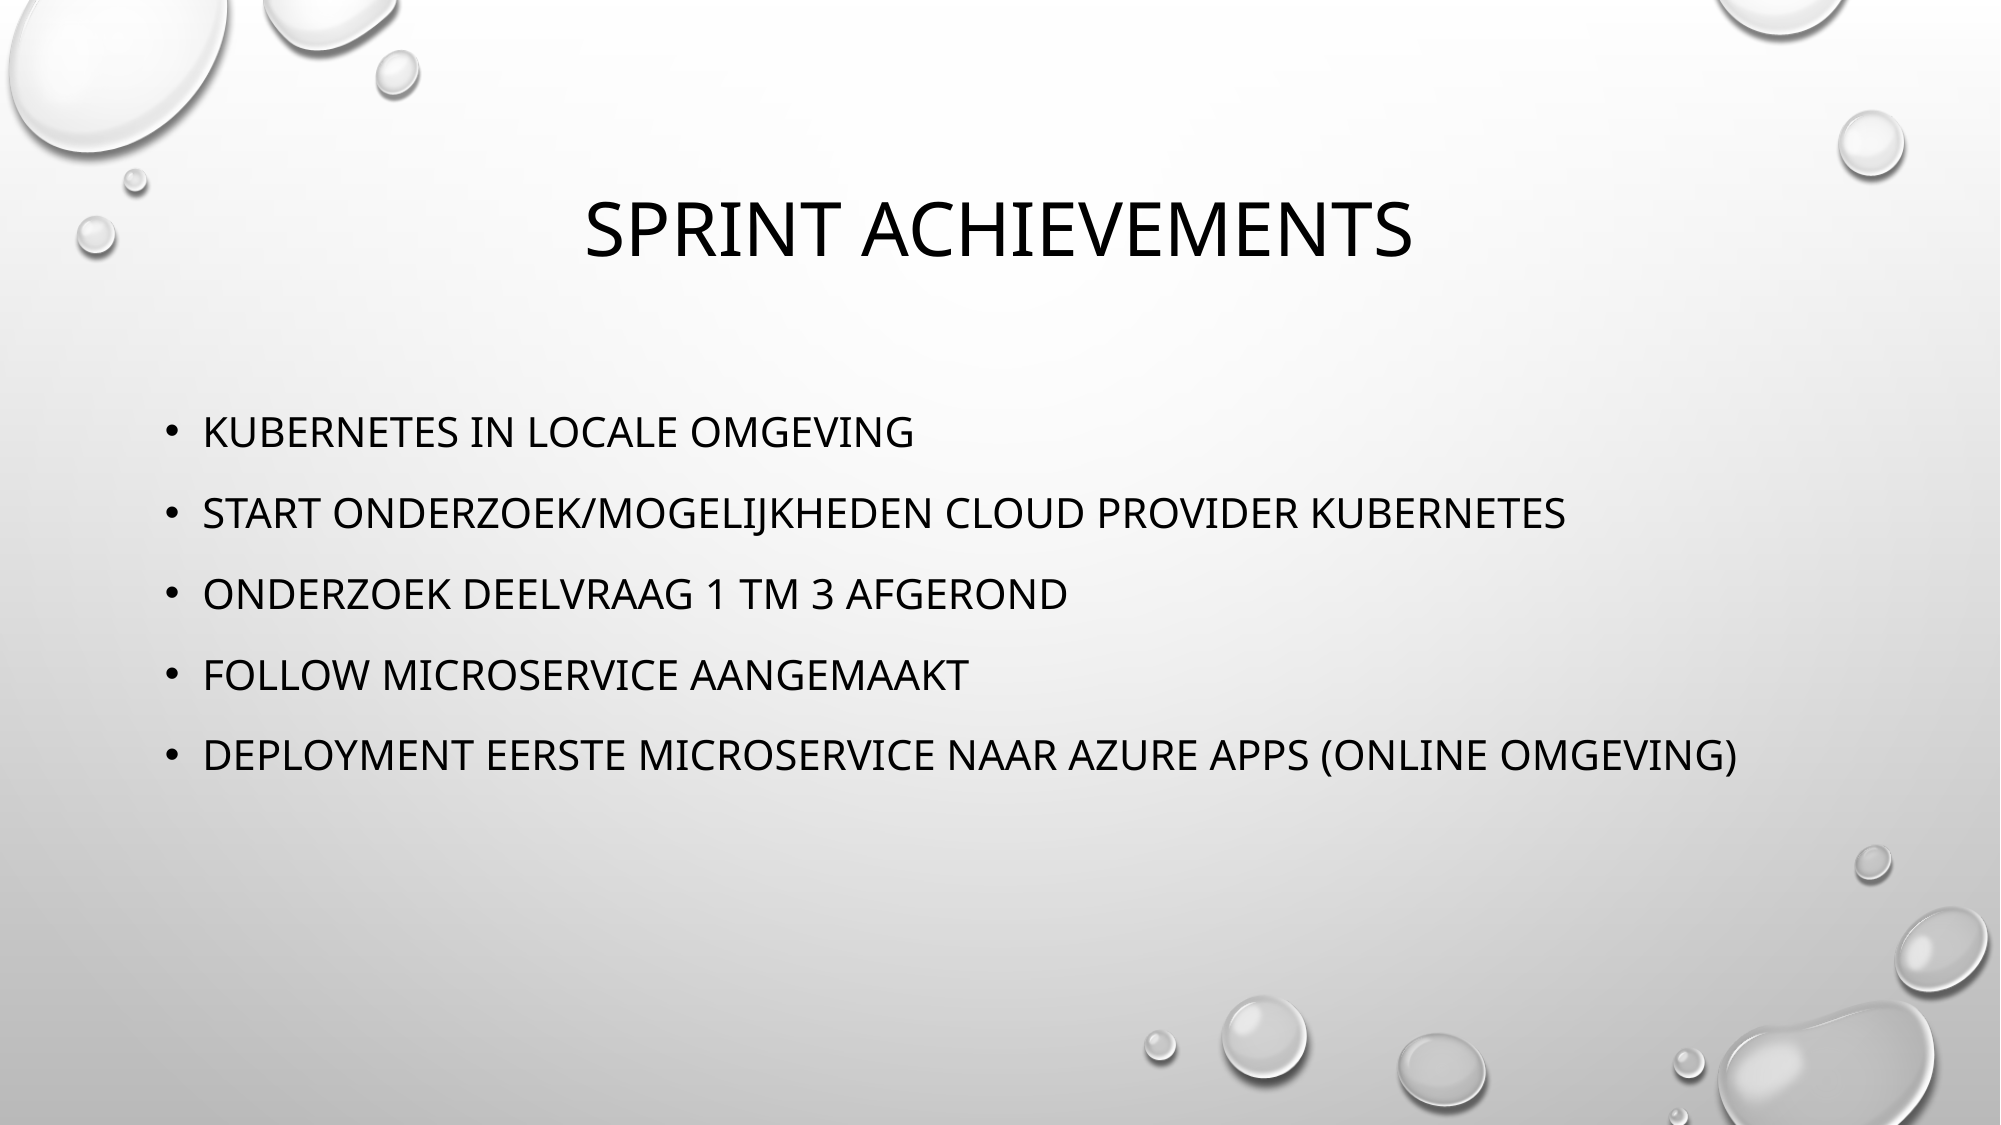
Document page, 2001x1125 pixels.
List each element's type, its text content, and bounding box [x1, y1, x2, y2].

title Sprint achievements [149, 101, 1851, 364]
list Kubernetes in locale omgeving Start onderzoek/mogelijkheden cloud provider kubernetes Onderzoek deelvraag 1 tm 3 afgerond Follow microservice aangemaakt Deployment eerste microservice naar azure apps (online omgeving) [149, 388, 1850, 950]
picture [0, 0, 2000, 1125]
